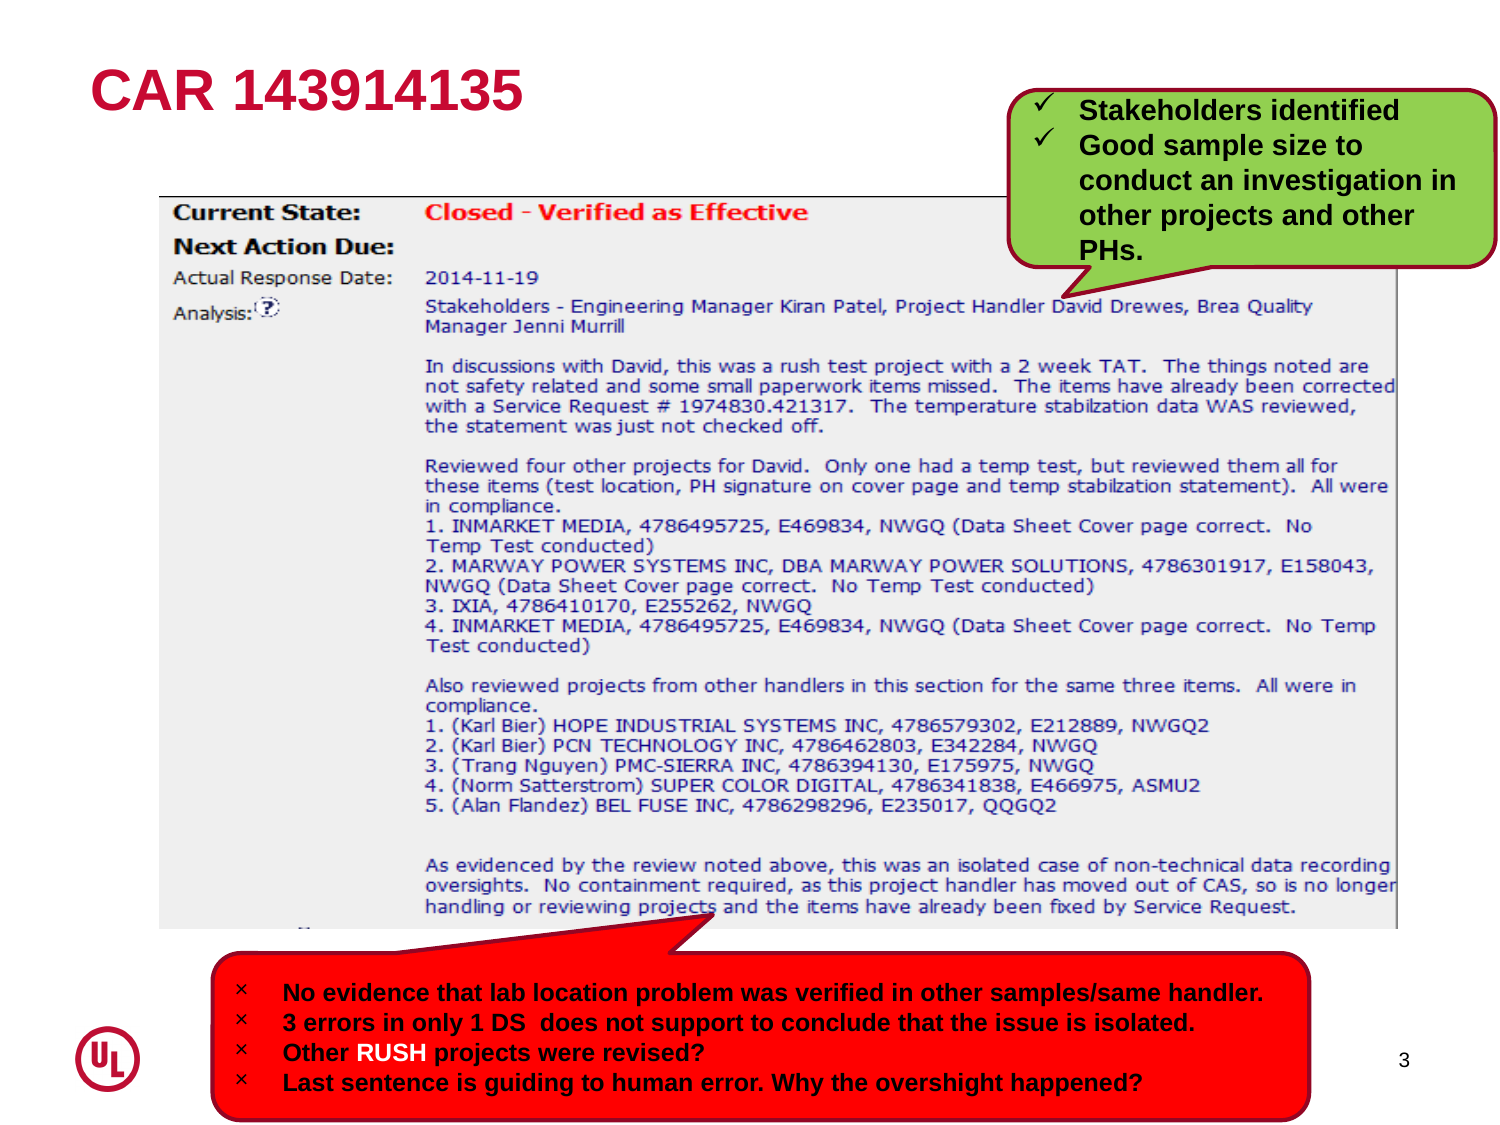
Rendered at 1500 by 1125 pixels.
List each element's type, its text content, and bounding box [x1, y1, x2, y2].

picture [75, 1026, 140, 1092]
slide_number 3 [1319, 1029, 1425, 1090]
text_box Stakeholders identified Good sample size to conduct an investigation in other projects and other PHs. [1006, 87, 1498, 270]
text_box No evidence that lab location problem was verified in other samples/same handler. 3 errors in only 1 DS does not support to conclude that the issue is isolated. Other RUSH projects were revised? Last sentence is guiding to human error. Why the overshight happened? [210, 937, 1312, 1123]
picture [159, 196, 1399, 929]
title CAR 143914135 [75, 45, 1425, 150]
